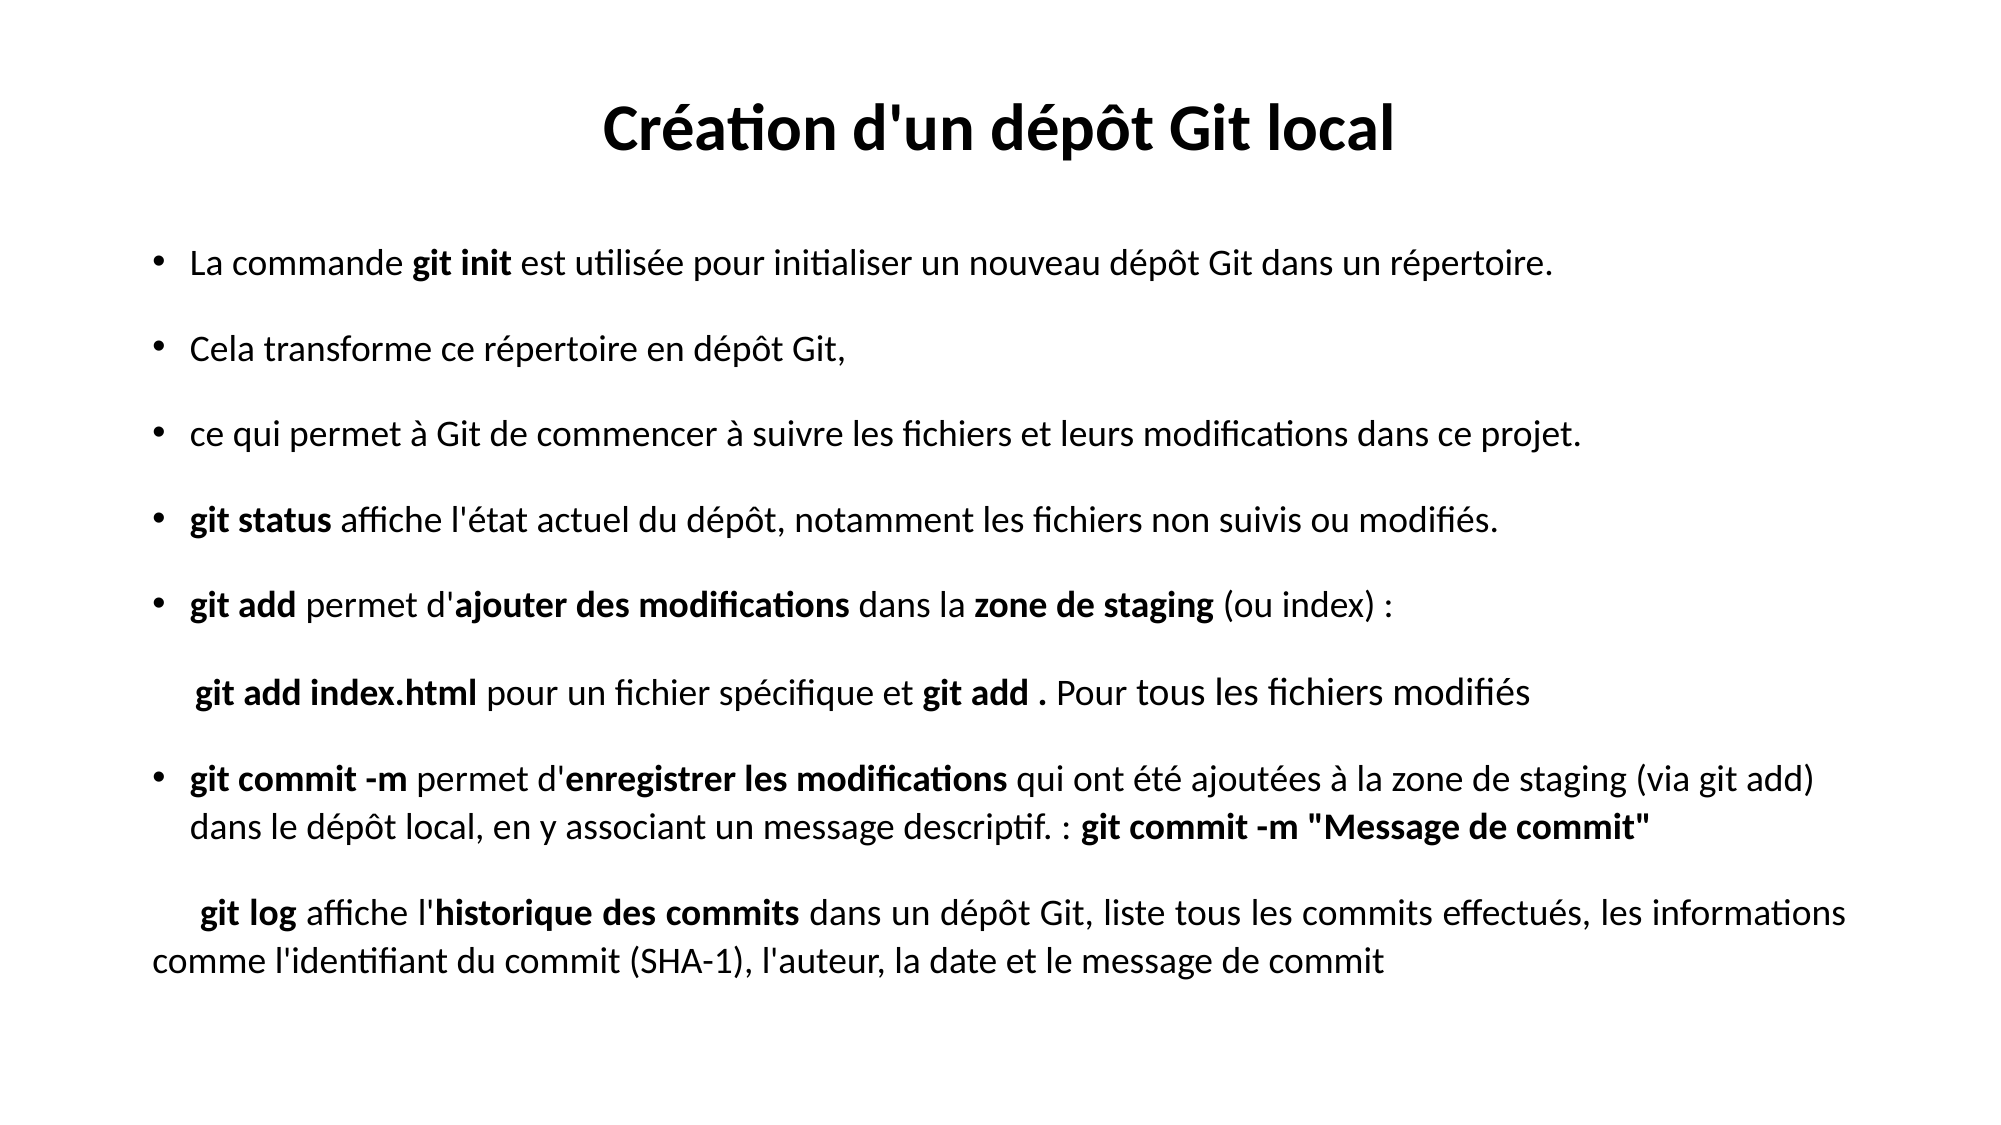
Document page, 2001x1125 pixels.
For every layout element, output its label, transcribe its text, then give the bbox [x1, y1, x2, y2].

list La commande git init est utilisée pour initialiser un nouveau dépôt Git dans un répertoire. Cela transforme ce répertoire en dépôt Git, ce qui permet à Git de commencer à suivre les fichiers et leurs modifications dans ce projet. git status affiche l'état actuel du dépôt, notamment les fichiers non suivis ou modifiés. git add permet d'ajouter des modifications dans la zone de staging (ou index) : git add index.html pour un fichier spécifique et git add . Pour tous les fichiers modifiés git commit -m permet d'enregistrer les modifications qui ont été ajoutées à la zone de staging (via git add) dans le dépôt local, en y associant un message descriptif. : git commit -m "Message de commit" git log affiche l'historique des commits dans un dépôt Git, liste tous les commits effectués, les informations comme l'identifiant du commit (SHA-1), l'auteur, la date et le message de commit [137, 227, 1863, 1088]
title Création d'un dépôt Git local [137, 59, 1863, 227]
